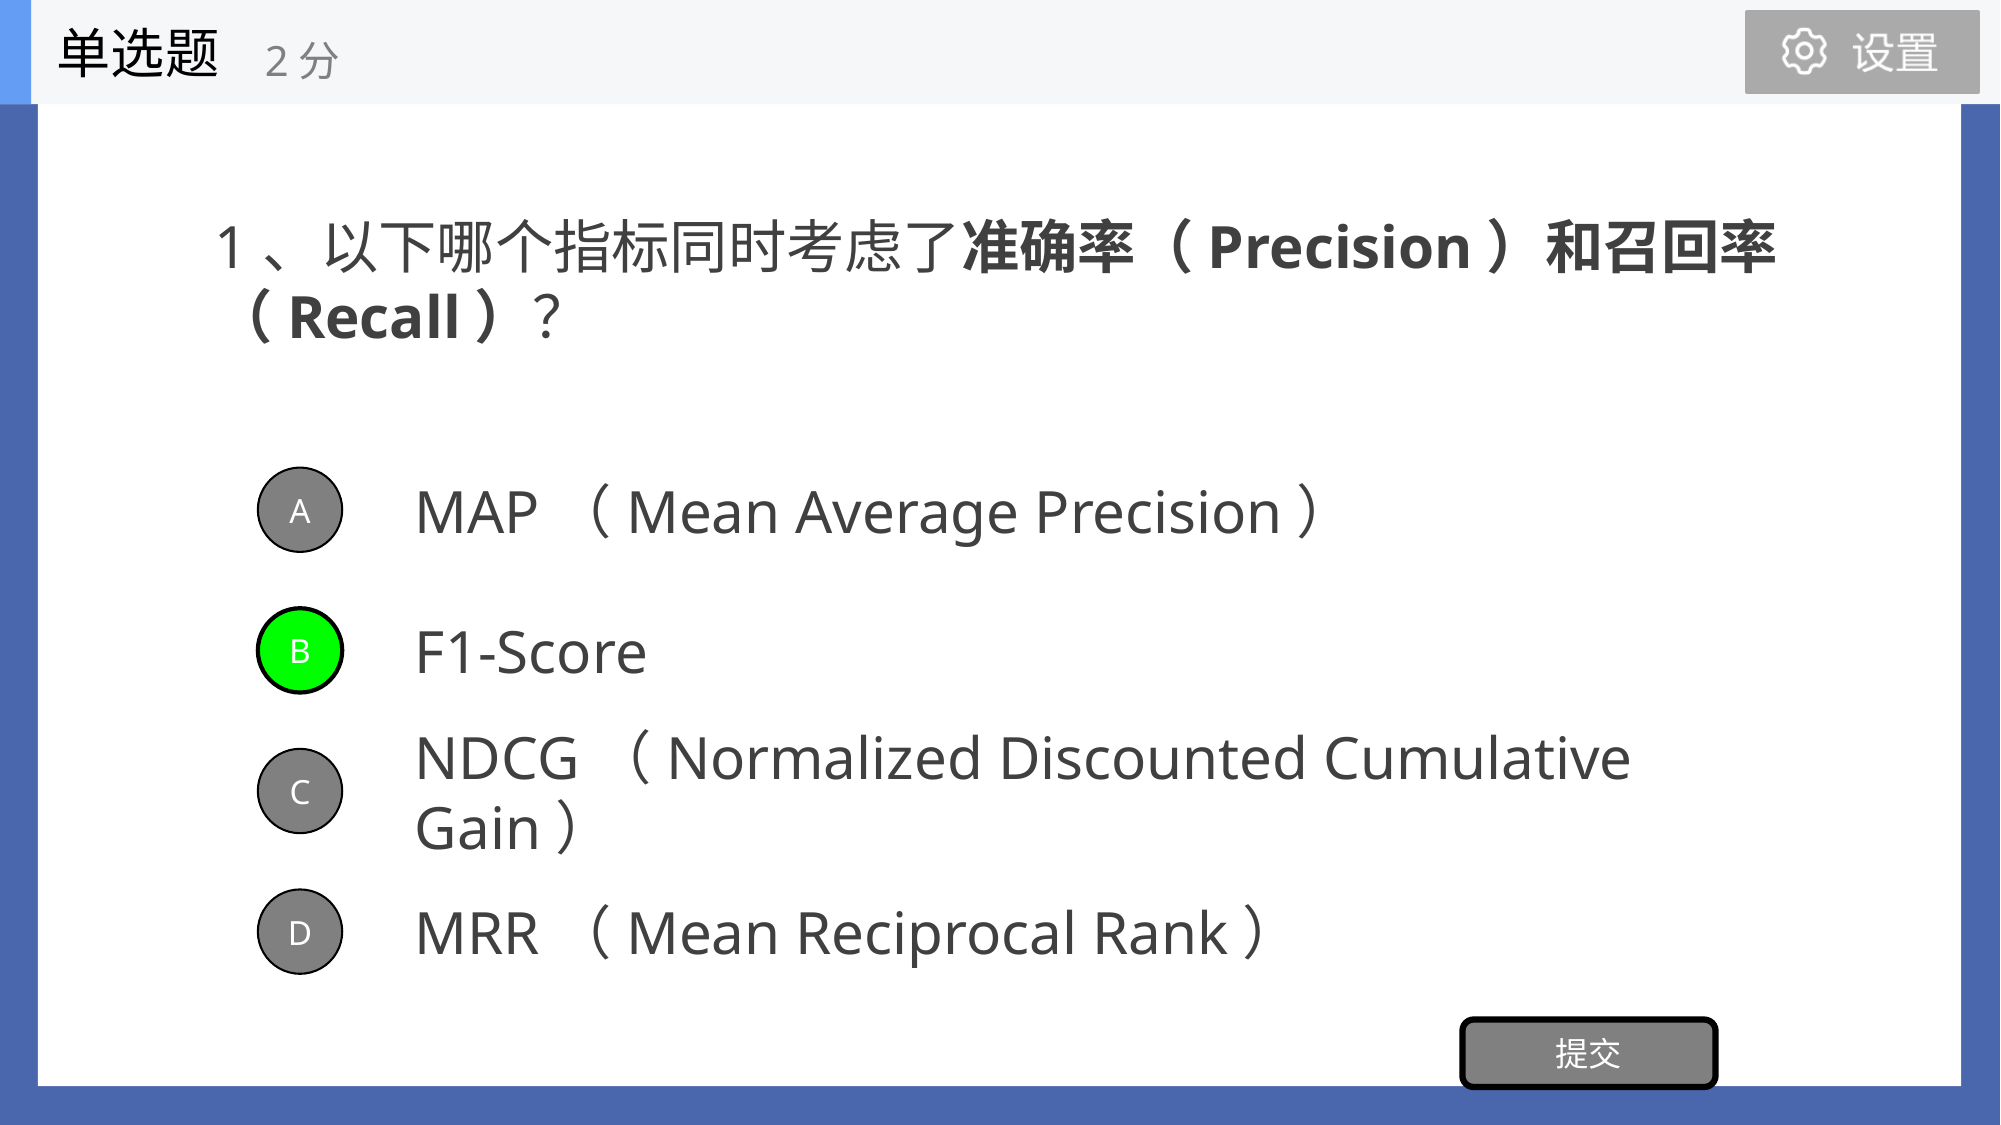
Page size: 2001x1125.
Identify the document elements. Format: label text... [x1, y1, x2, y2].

text_box MRR（Mean Reciprocal Rank） [399, 878, 1800, 985]
text_box D [256, 887, 344, 976]
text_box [0, 0, 2000, 105]
text_box B [256, 606, 344, 695]
text_box C [256, 747, 344, 835]
text_box A [256, 465, 344, 554]
text_box F1-Score [399, 597, 1800, 703]
text_box 1、以下哪个指标同时考虑了准确率（Precision）和召回率（Recall）？ [200, 116, 1800, 456]
text_box MAP（Mean Average Precision） [399, 456, 1800, 563]
text_box 提交 [1460, 1017, 1718, 1089]
text_box NDCG（Normalized Discounted Cumulative Gain） [399, 738, 1800, 844]
picture [1745, 10, 1980, 94]
